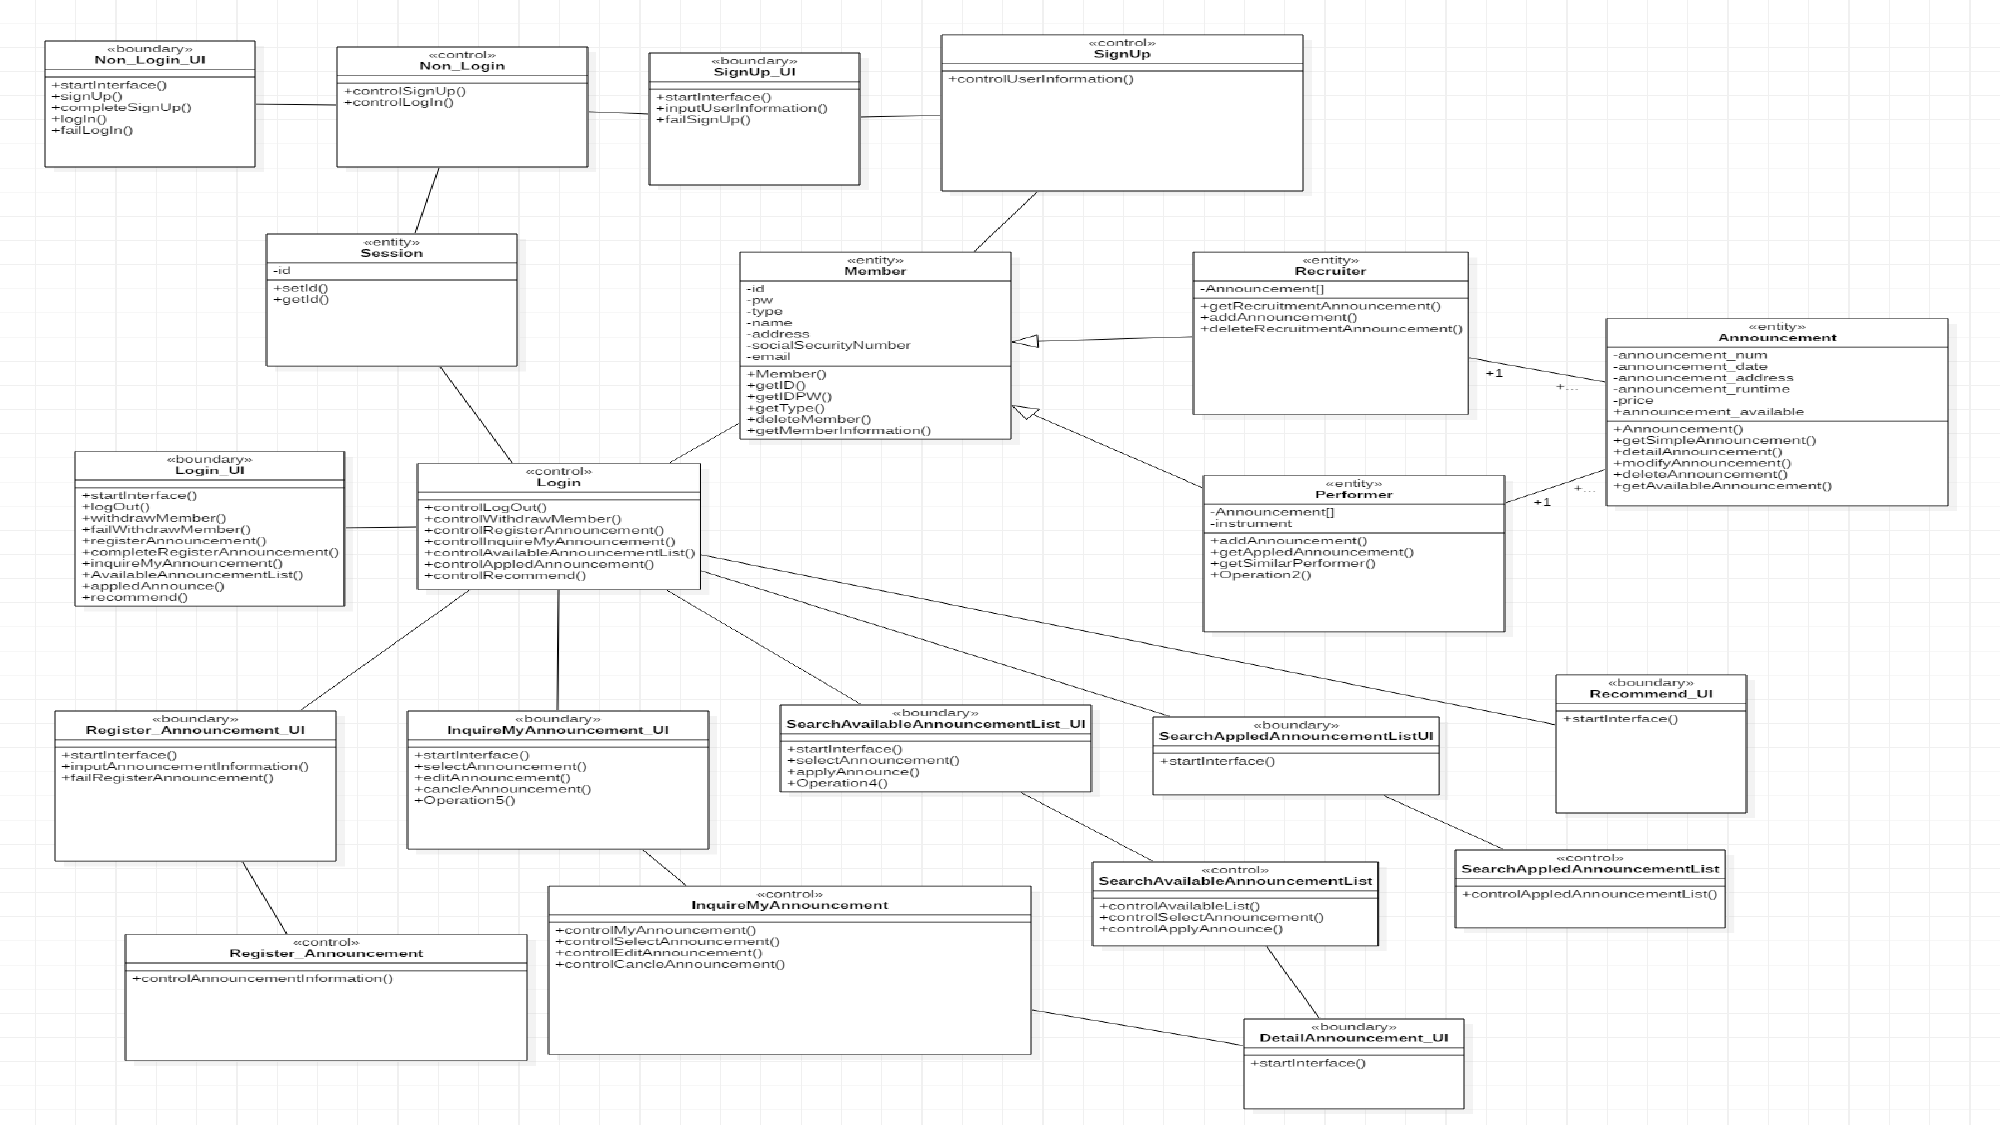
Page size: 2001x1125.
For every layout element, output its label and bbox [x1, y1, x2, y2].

list [0, 0, 2000, 1125]
